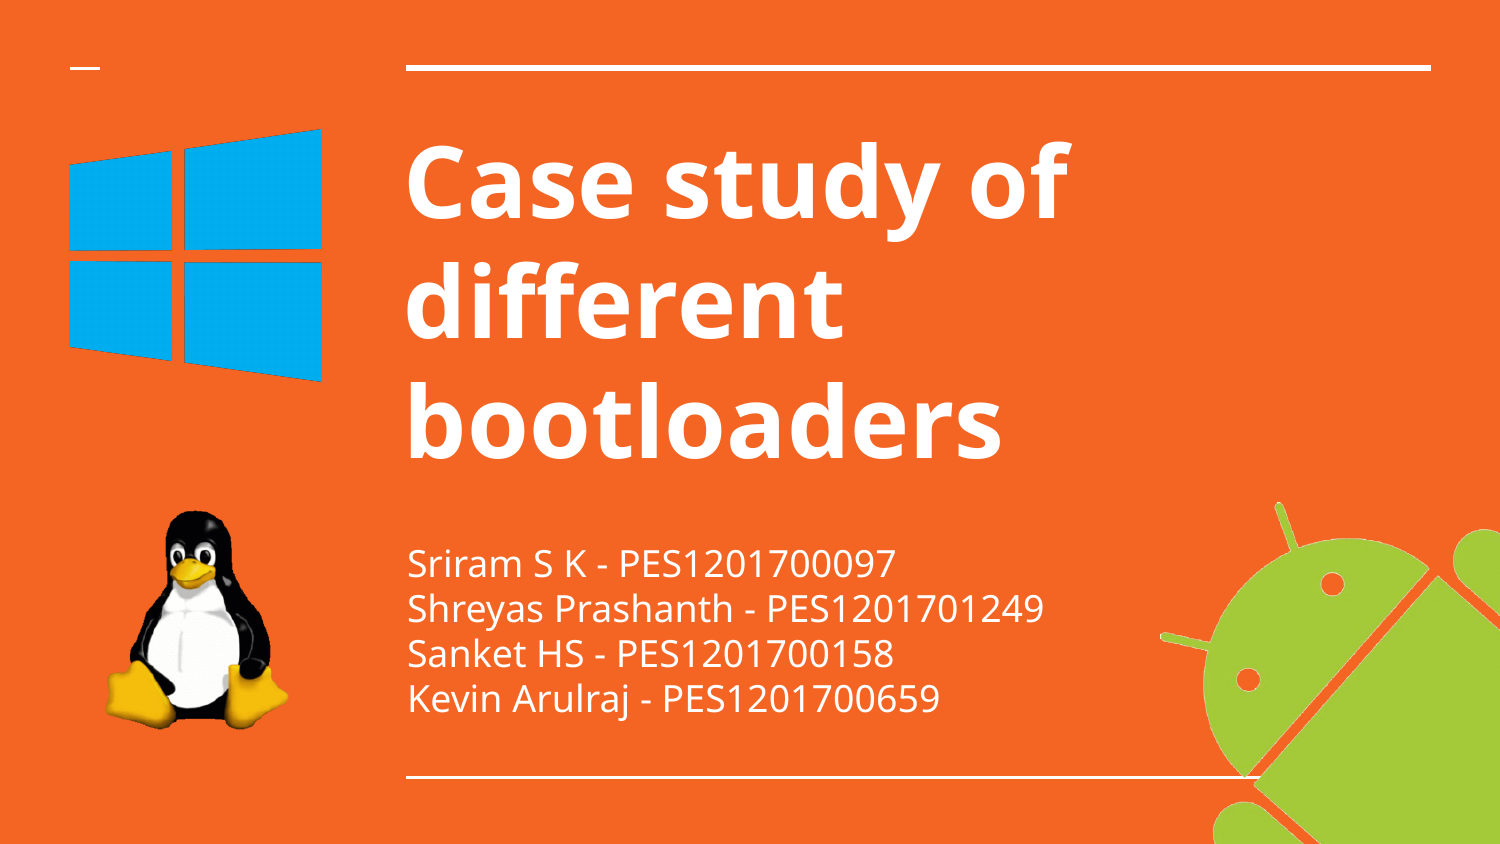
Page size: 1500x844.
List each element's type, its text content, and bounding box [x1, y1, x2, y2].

picture [69, 128, 323, 383]
subtitle Sriram S K - PES1201700097 Shreyas Prashanth - PES1201701249 Sanket HS - PES1201700158 Kevin Arulraj - PES1201700659 [392, 531, 1155, 735]
title Case study of different bootloaders [389, 103, 1428, 357]
picture [98, 504, 294, 736]
picture [1160, 502, 1500, 844]
